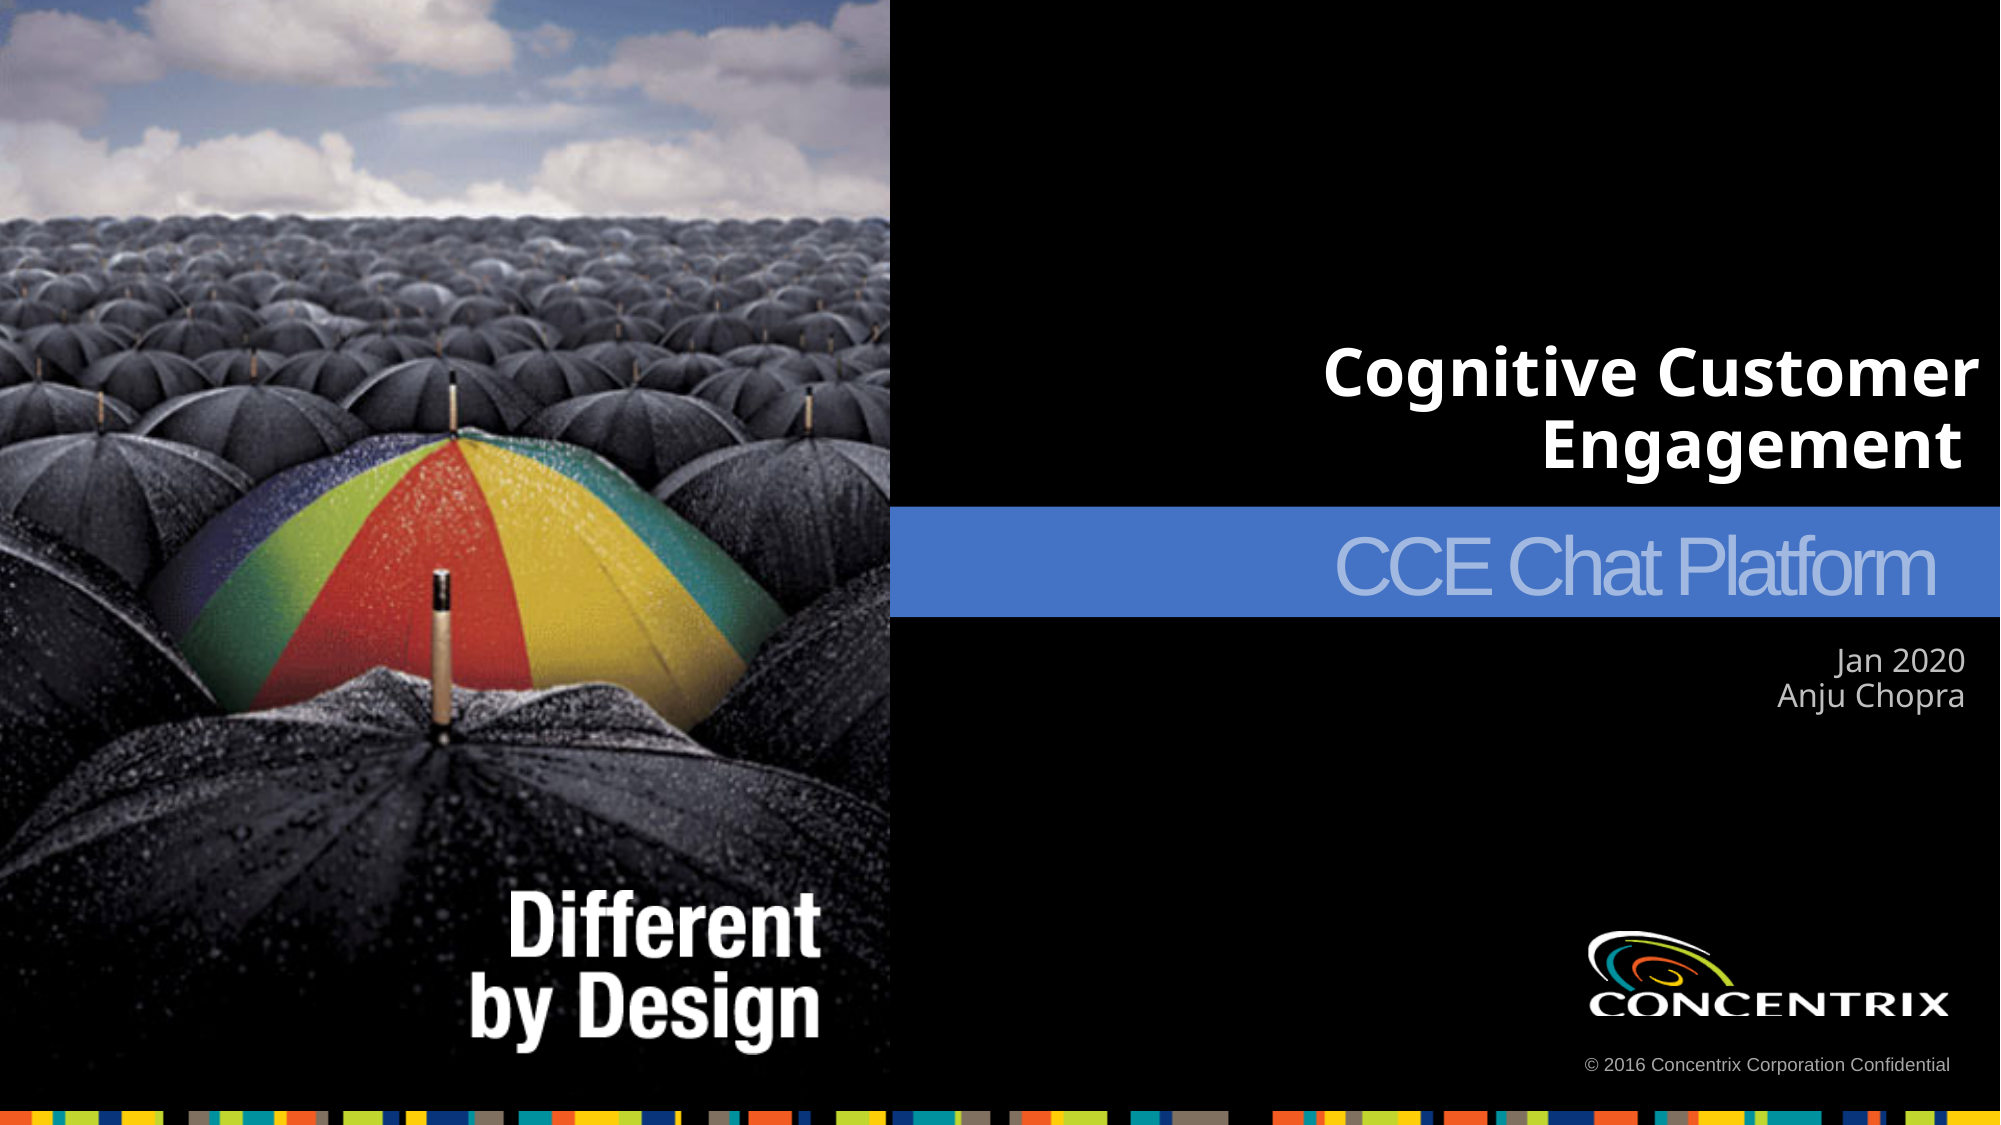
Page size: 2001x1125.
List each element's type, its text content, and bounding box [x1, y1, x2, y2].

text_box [459, 890, 833, 1055]
title Cognitive Customer Engagement [947, 339, 1982, 563]
list Jan 2020 Anju Chopra [947, 637, 1982, 723]
text_box CCE Chat Platform [1318, 504, 2000, 620]
picture [0, 0, 890, 1106]
